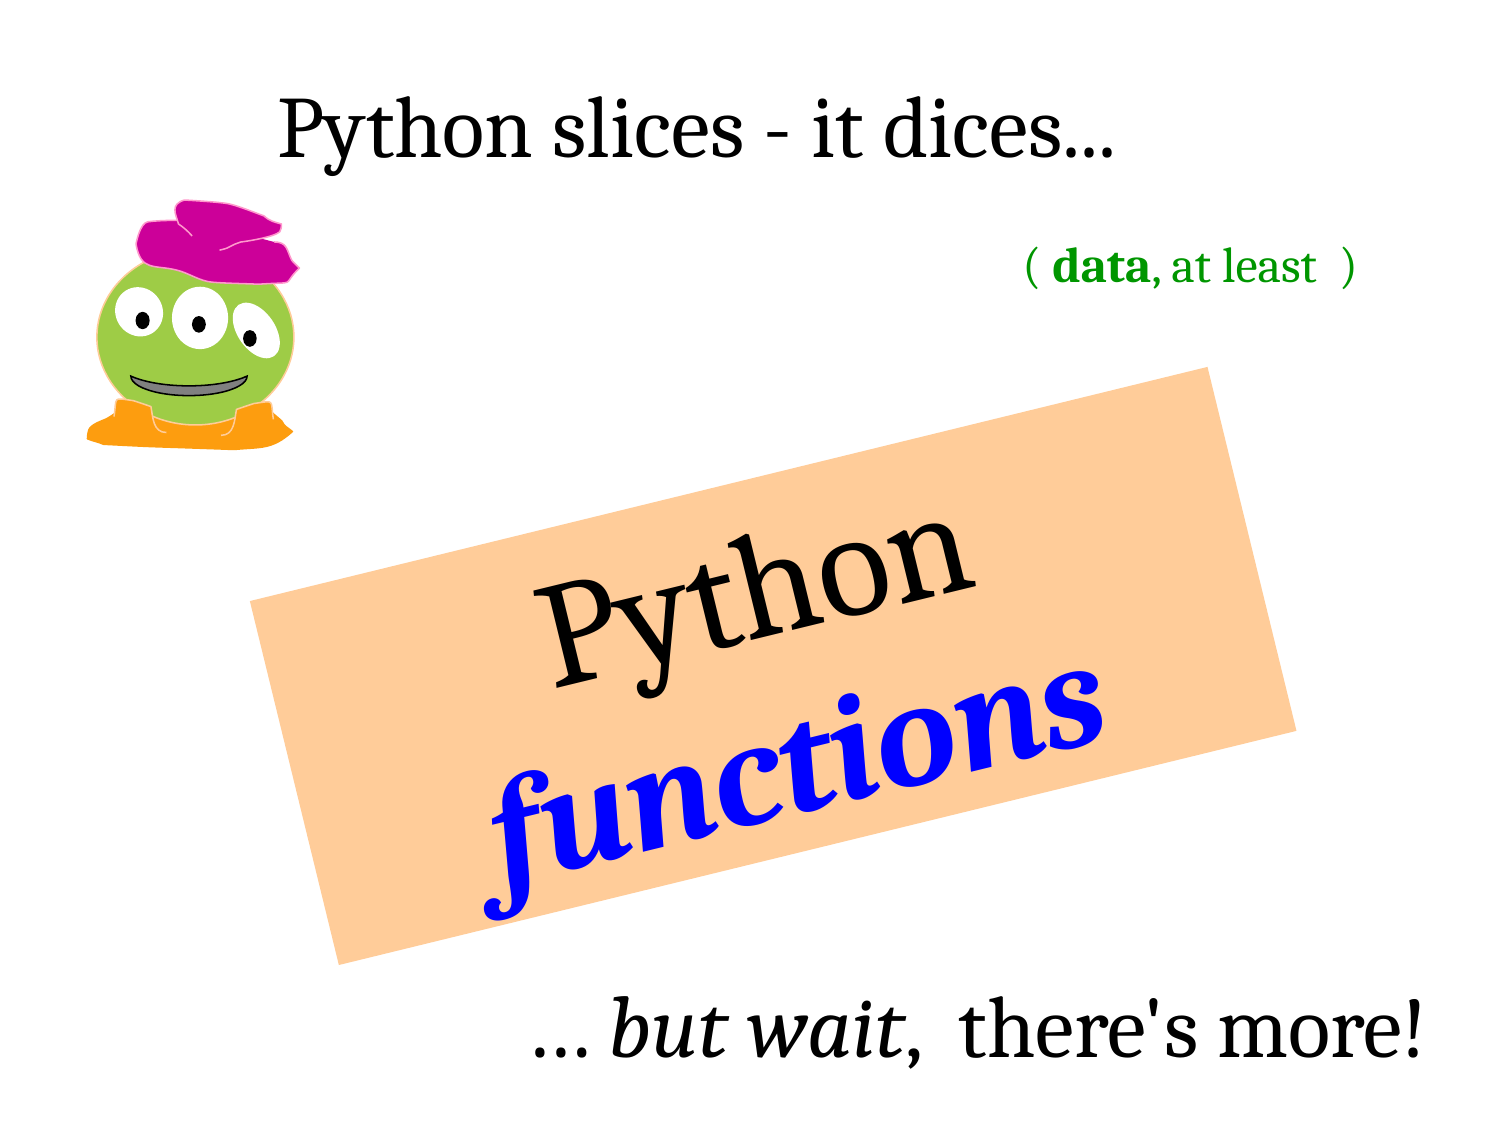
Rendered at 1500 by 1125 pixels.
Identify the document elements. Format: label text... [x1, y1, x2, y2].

text_box … but wait, there's more! [267, 962, 1443, 1083]
text_box Python functions [249, 366, 1297, 966]
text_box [87, 199, 301, 451]
text_box ( data, at least ) [1007, 224, 1373, 300]
text_box Python slices - it dices... [262, 62, 1438, 183]
